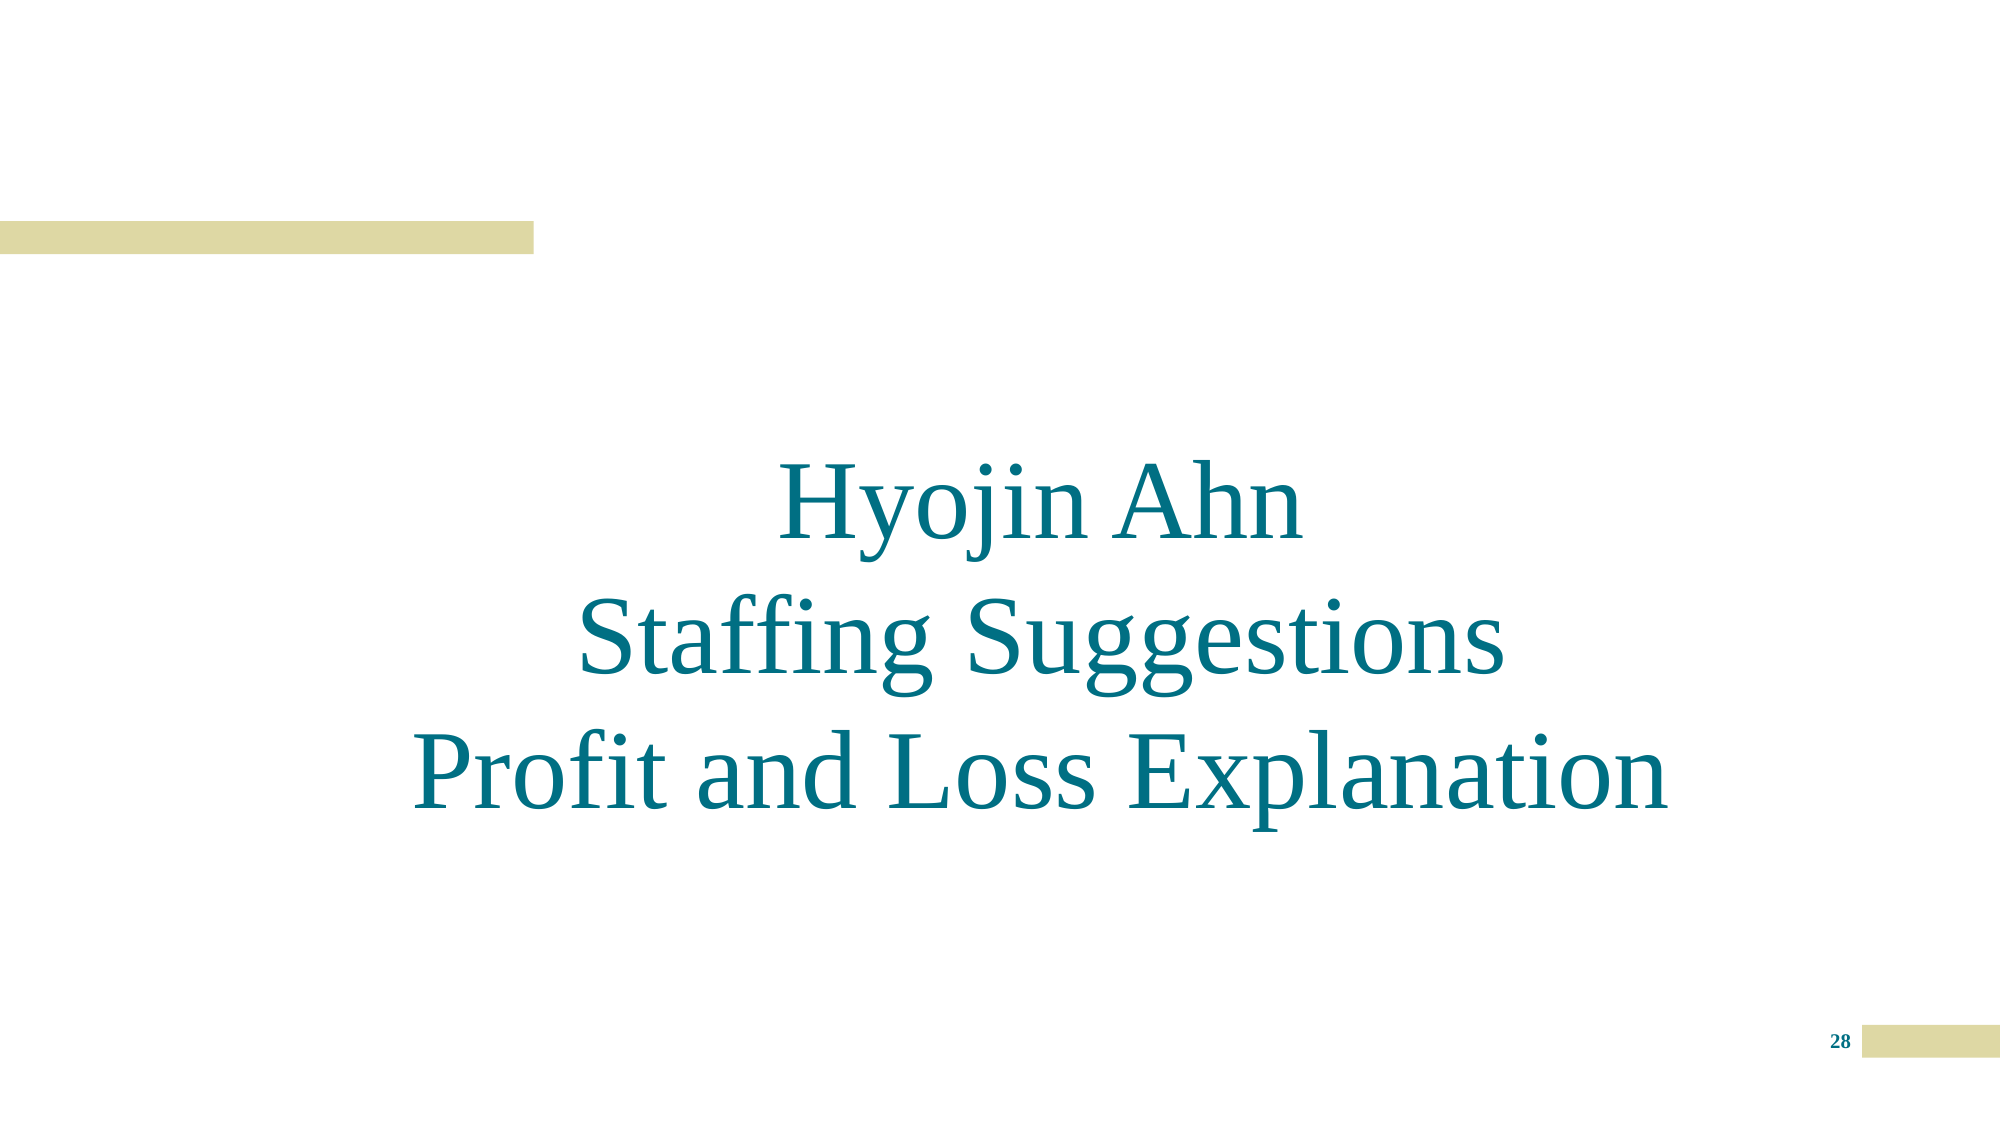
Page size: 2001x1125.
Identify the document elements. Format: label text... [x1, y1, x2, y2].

text_box Hyojin Ahn Staffing Suggestions Profit and Loss Explanation [396, 418, 1687, 839]
slide_number 28 [1818, 1027, 1863, 1065]
